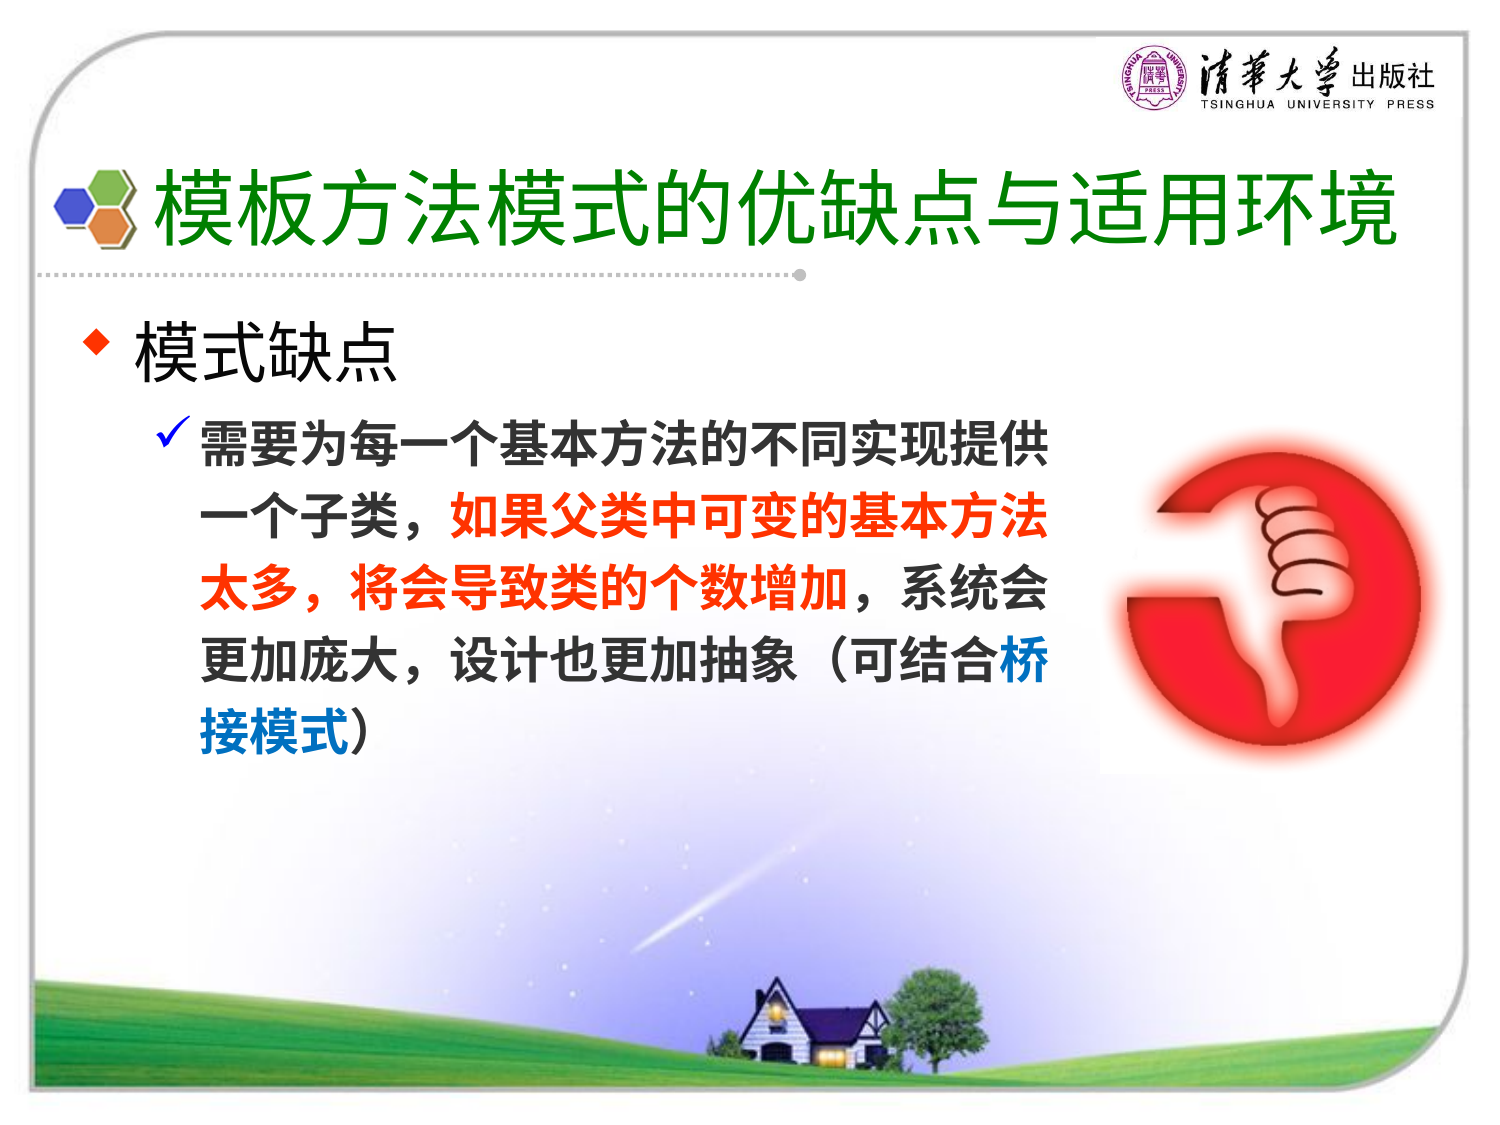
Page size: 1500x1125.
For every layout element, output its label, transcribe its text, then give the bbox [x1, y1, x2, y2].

list 模式缺点 需要为每一个基本方法的不同实现提供一个子类，如果父类中可变的基本方法太多，将会导致类的个数增加，系统会更加庞大，设计也更加抽象（可结合桥接模式） [62, 287, 1088, 963]
text_box [0, 0, 1500, 75]
title 模板方法模式的优缺点与适用环境 [137, 149, 1463, 263]
picture [0, 75, 1500, 1125]
